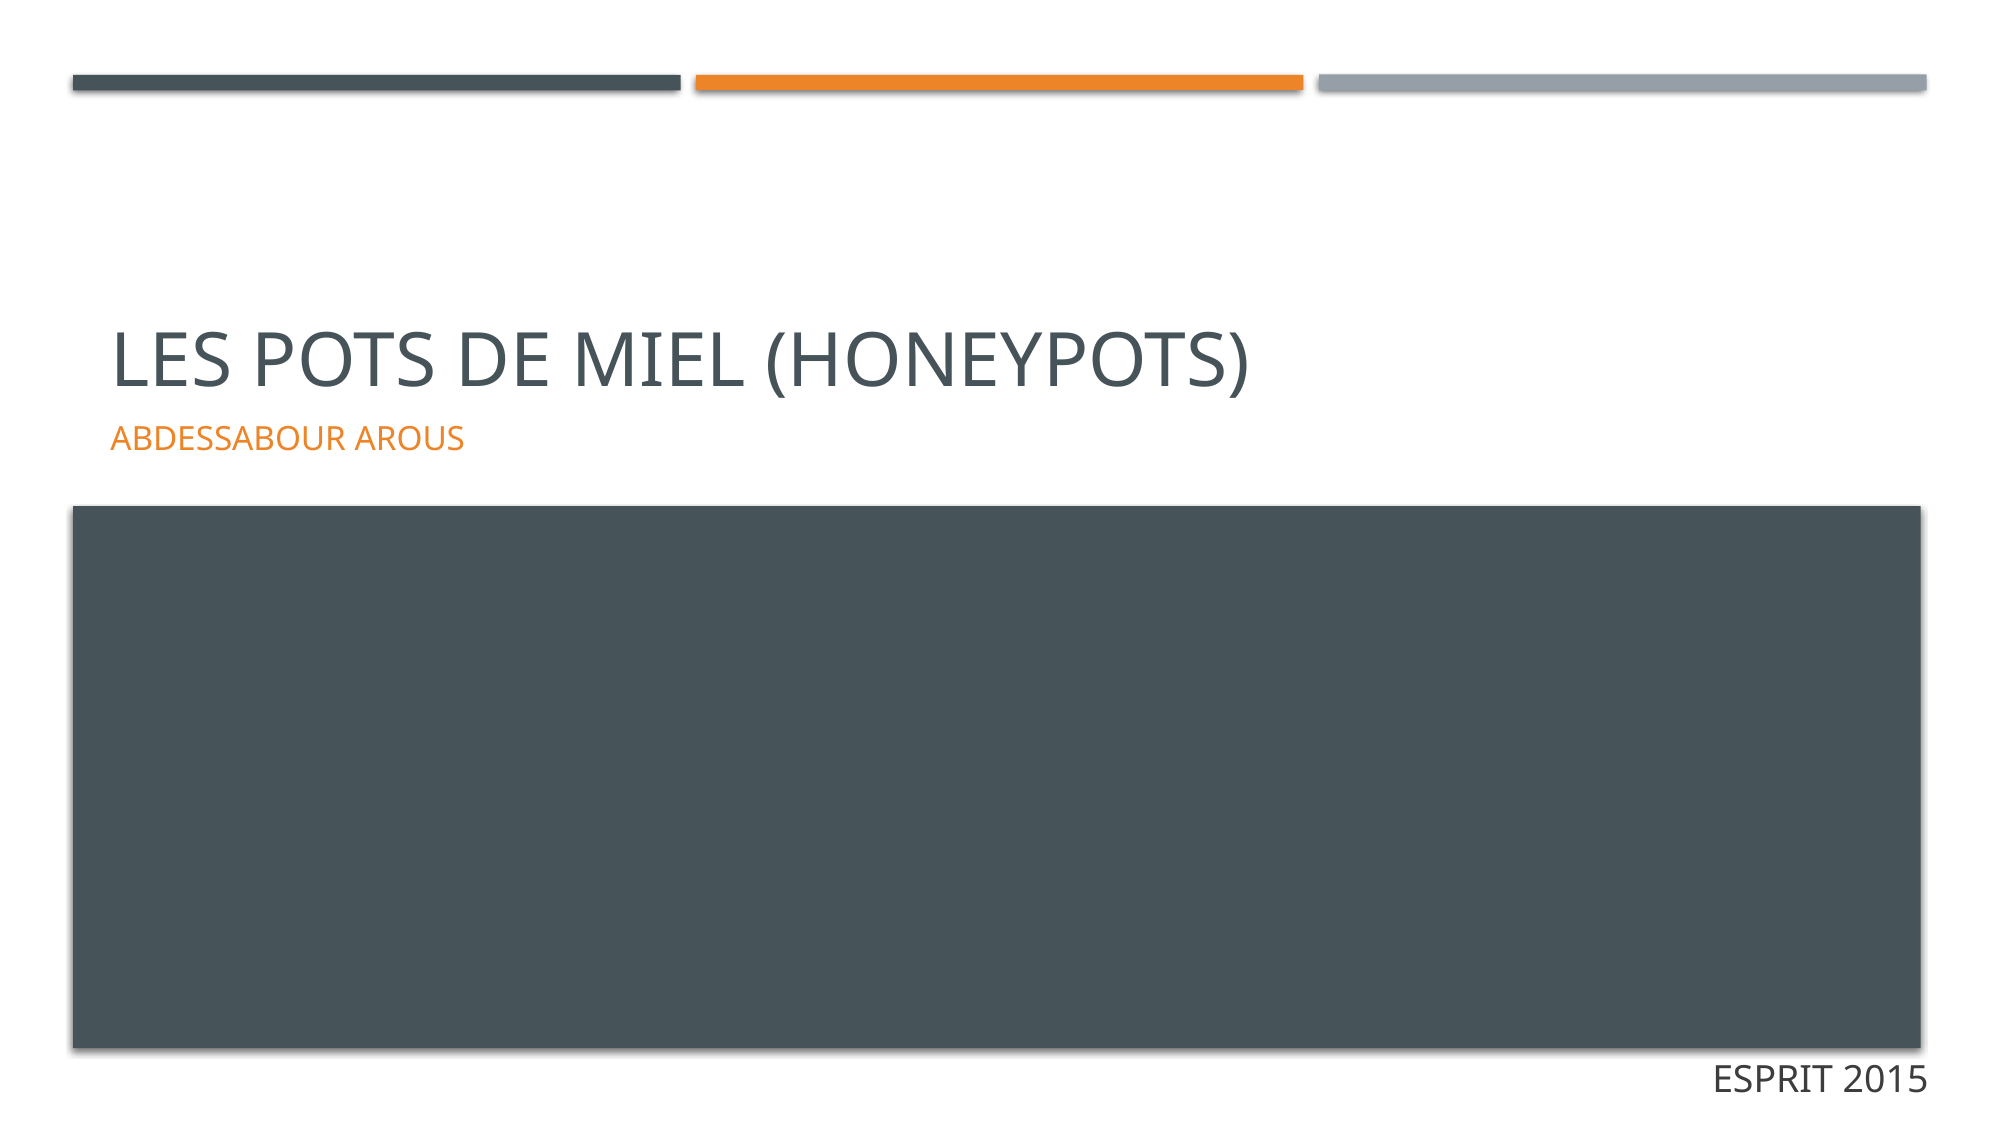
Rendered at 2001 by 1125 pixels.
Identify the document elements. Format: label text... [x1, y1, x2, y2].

text_box ESPRIT 2015 [1697, 1047, 1944, 1108]
subtitle Abdessabour arous [95, 409, 1899, 507]
title Les pots de miel (honeypots) [95, 167, 1899, 409]
